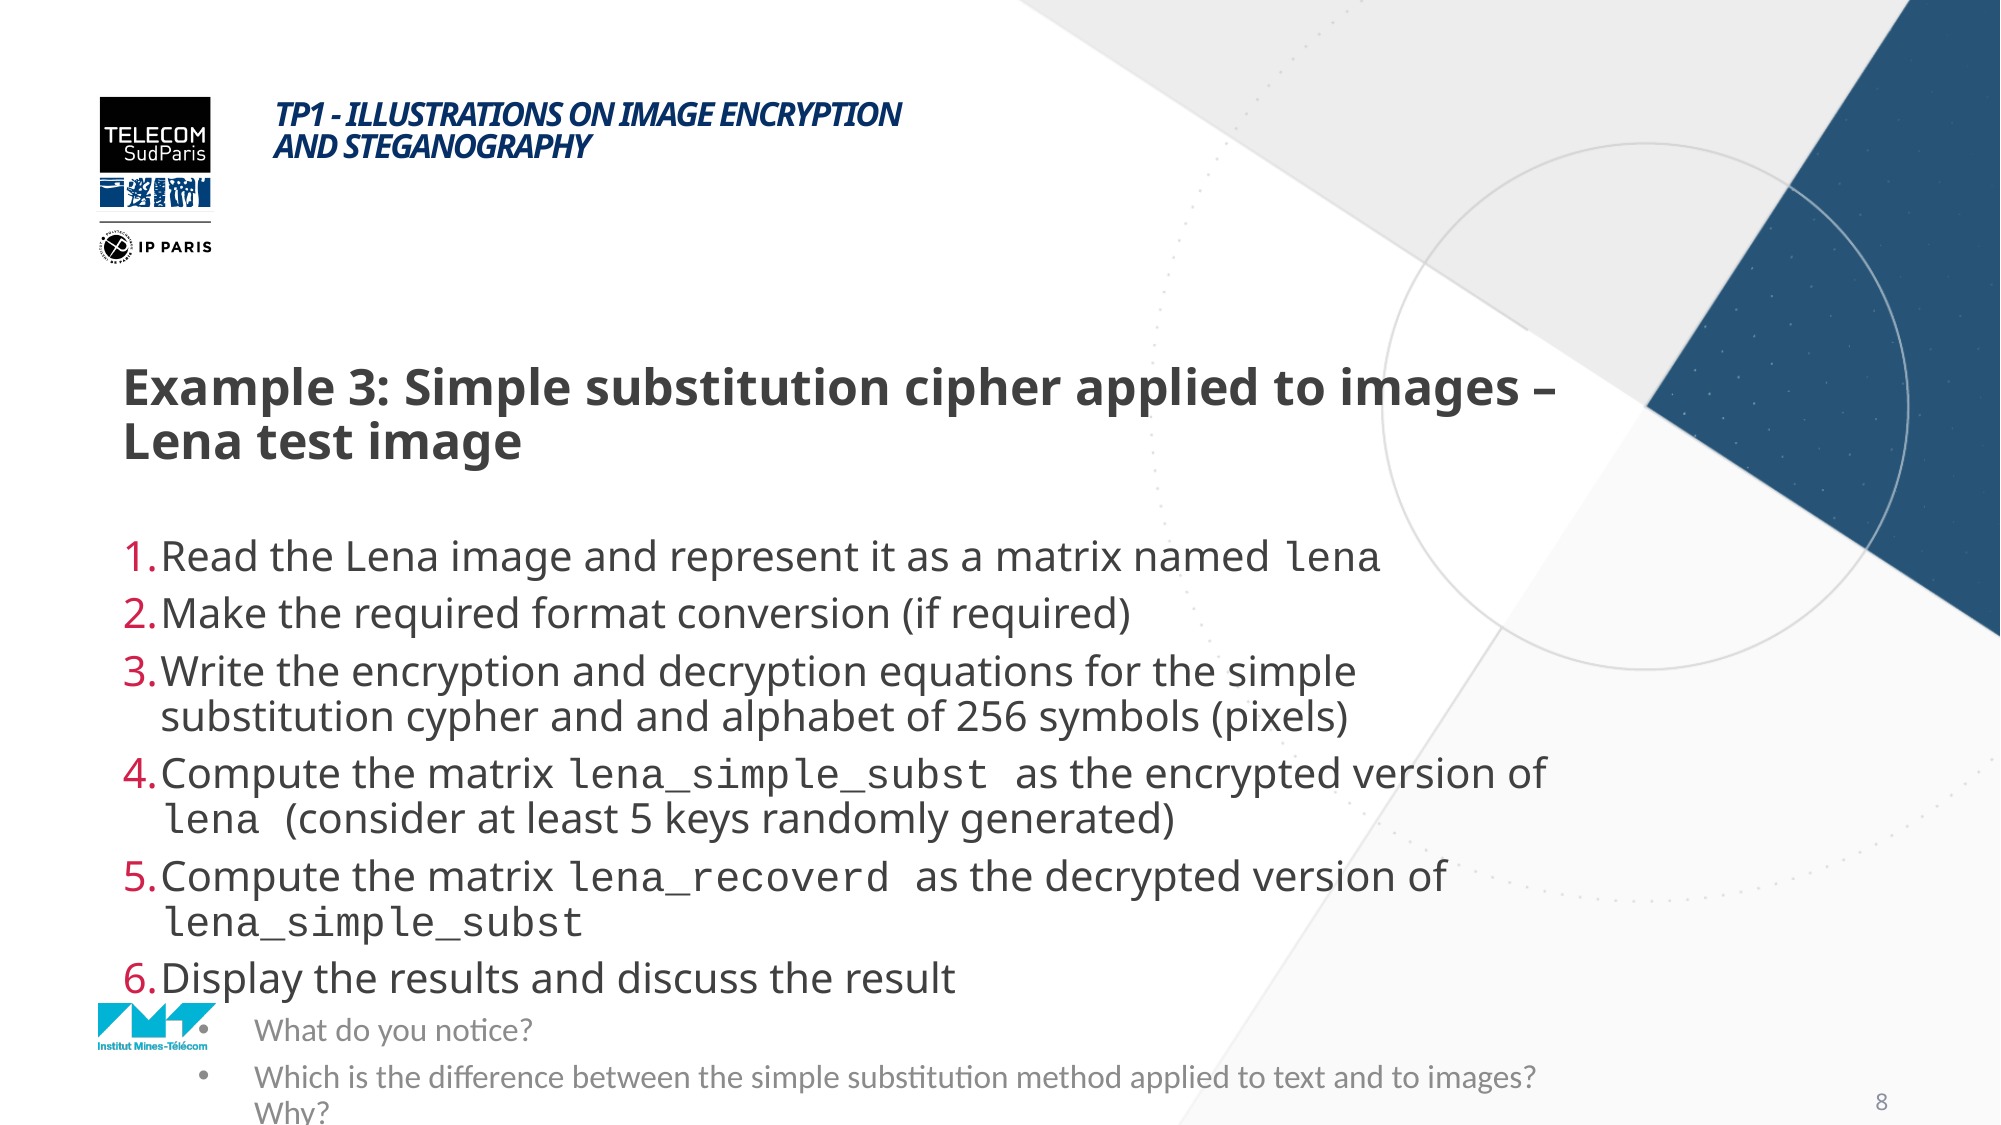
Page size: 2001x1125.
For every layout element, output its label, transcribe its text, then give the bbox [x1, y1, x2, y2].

slide_number 8 [1749, 1081, 1904, 1125]
list Read the Lena image and represent it as a matrix named lena Make the required format conversion (if required) Write the encryption and decryption equations for the simple substitution cypher and and alphabet of 256 symbols (pixels) Compute the matrix lena_simple_subst as the encrypted version of lena (consider at least 5 keys randomly generated) Compute the matrix lena_recoverd as the decrypted version of lena_simple_subst Display the results and discuss the result What do you notice? Which is the difference between the simple substitution method applied to text and to images? Why? [107, 527, 1591, 806]
picture [0, 0, 2000, 1125]
title TP1 - Illustrations on image encryption aNd Steganography [259, 93, 1730, 173]
list Example 3: Simple substitution cipher applied to images – Lena test image [107, 355, 1591, 506]
